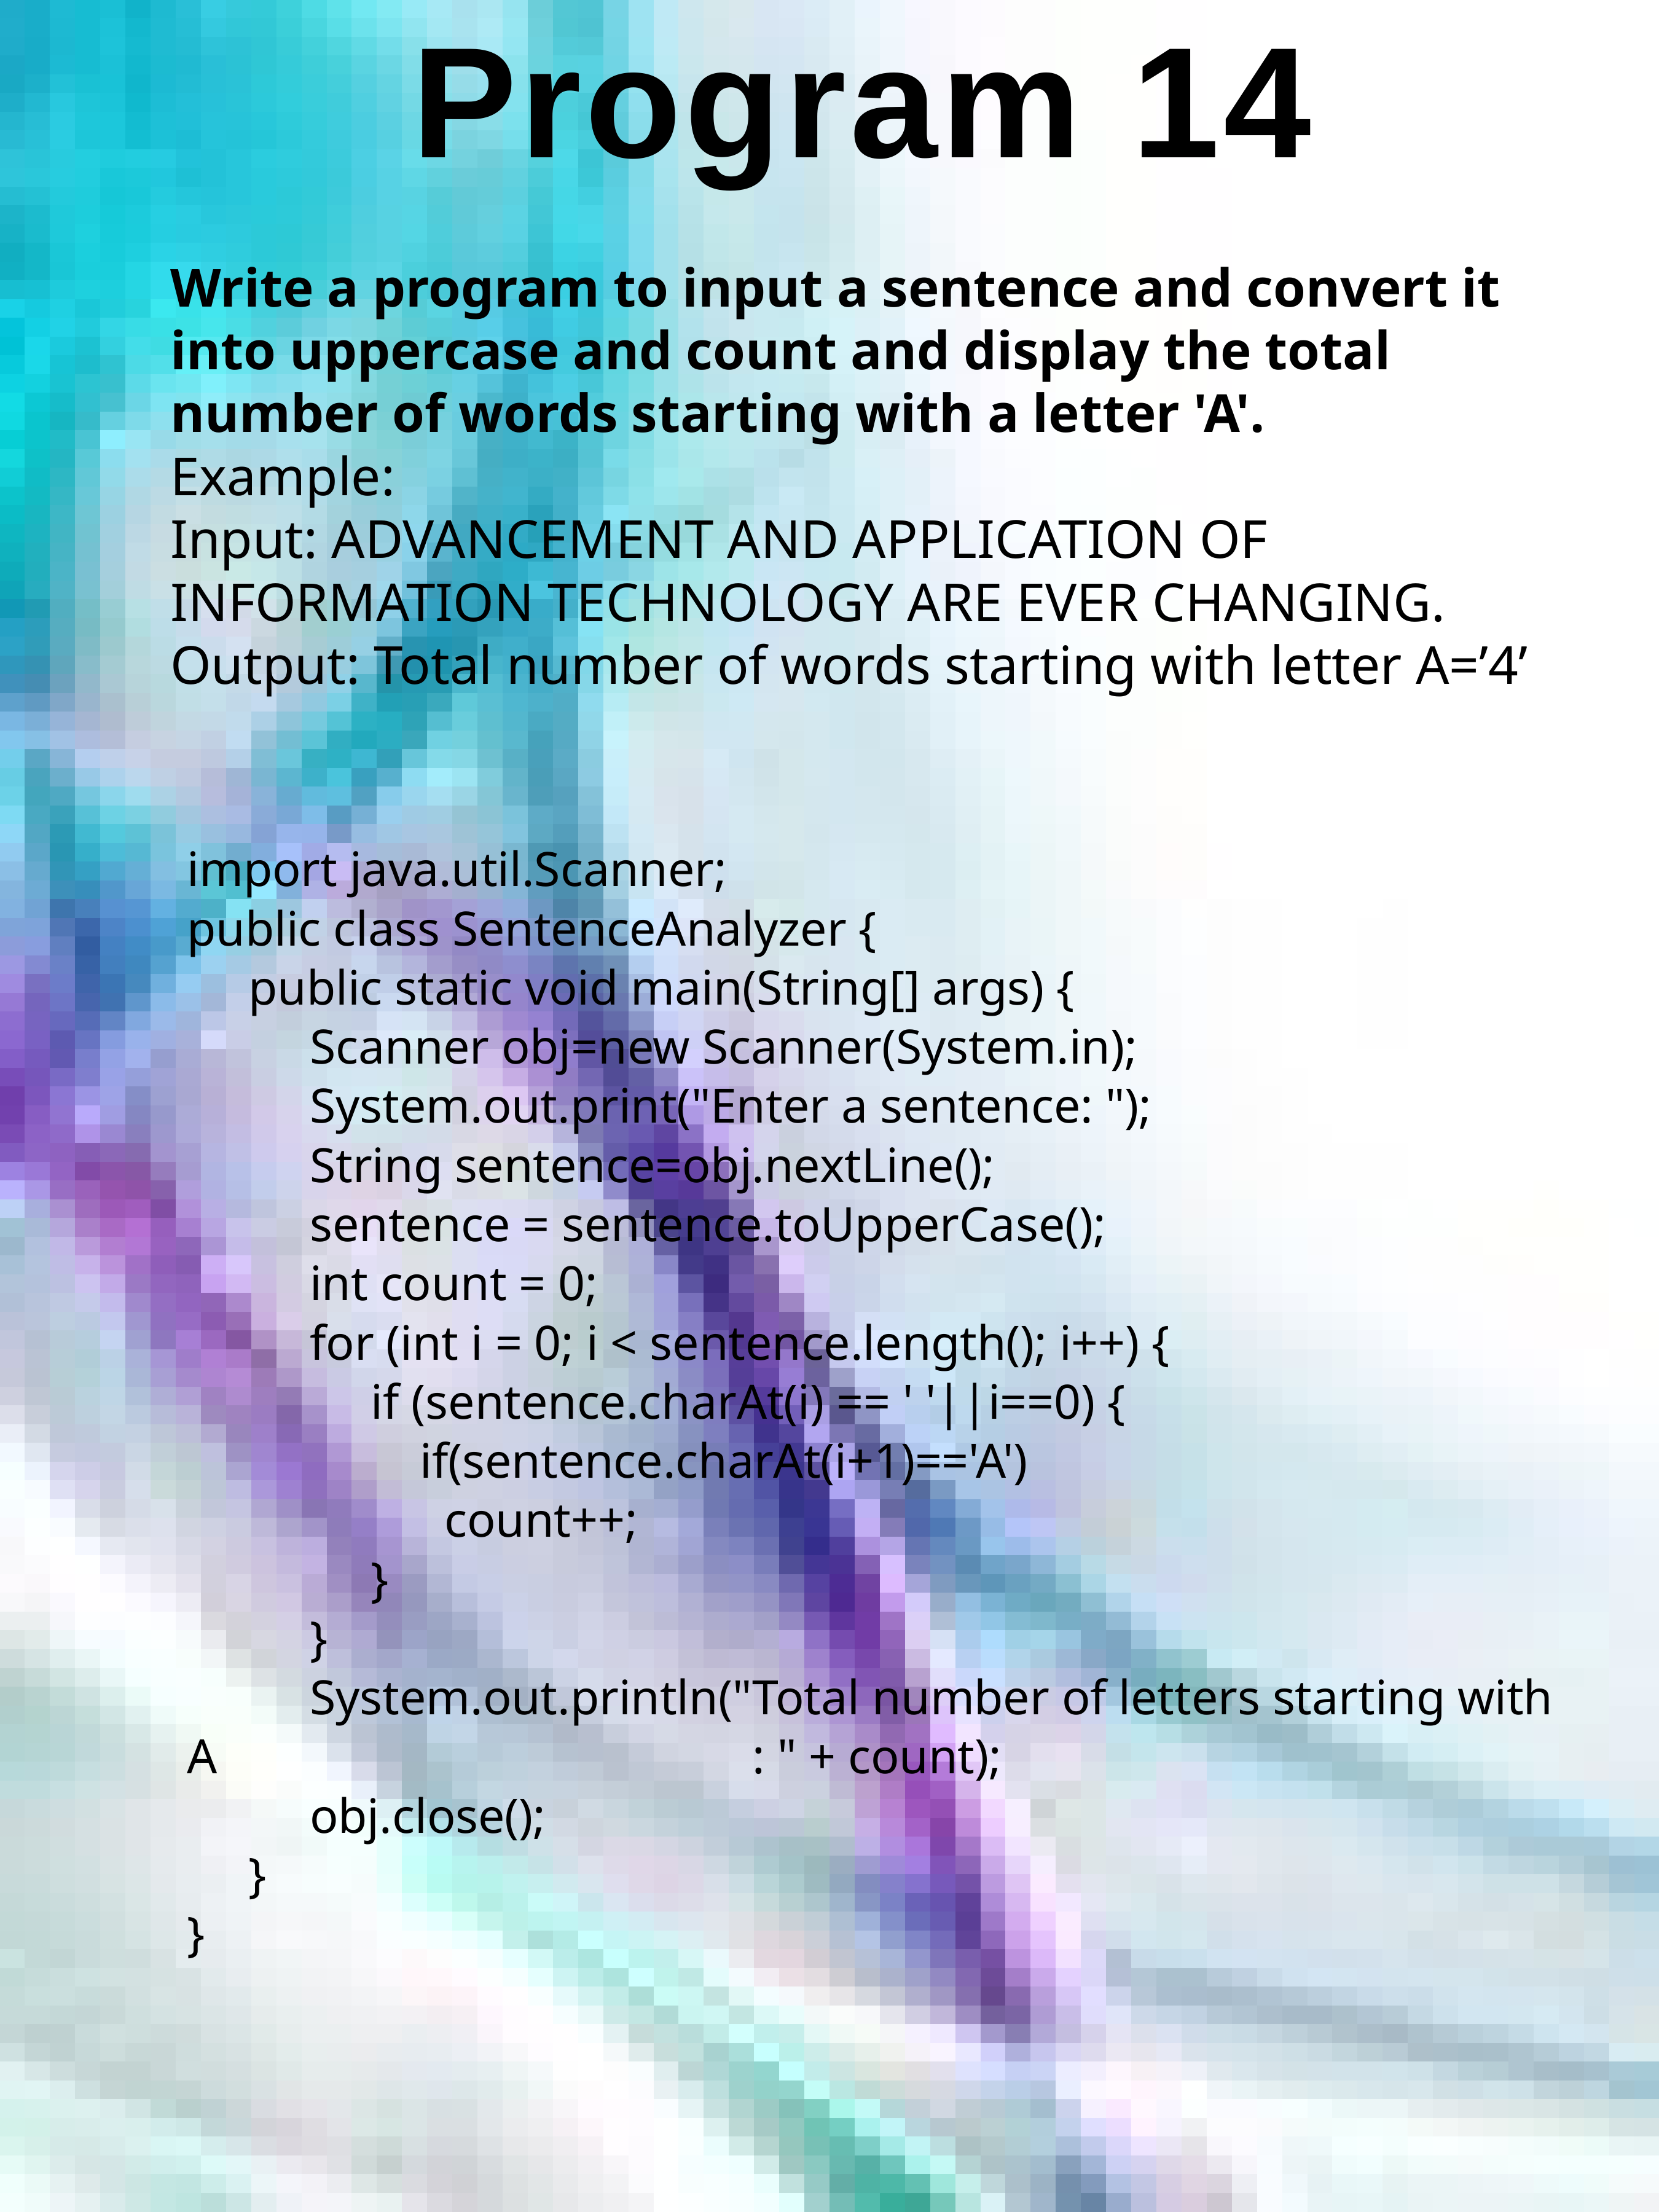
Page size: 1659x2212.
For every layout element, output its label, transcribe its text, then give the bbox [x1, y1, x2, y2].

picture [0, 0, 1659, 2212]
text_box import java.util.Scanner; public class SentenceAnalyzer { public static void main(String[] args) { Scanner obj=new Scanner(System.in); System.out.print("Enter a sentence: "); String sentence=obj.nextLine(); sentence = sentence.toUpperCase(); int count = 0; for (int i = 0; i < sentence.length(); i++) { if (sentence.charAt(i) == ' '||i==0) { if(sentence.charAt(i+1)=='A') count++; } } System.out.println("Total number of letters starting with A : " + count); obj.close(); } } [64, 827, 1611, 2122]
text_box Write a program to input a sentence and convert it into uppercase and count and display the total number of words starting with a letter 'A'. Example: Input: ADVANCEMENT AND APPLICATION OF INFORMATION TECHNOLOGY ARE EVER CHANGING. Output: Total number of words starting with letter A=’4’ [47, 245, 1611, 705]
title Program 14 [308, 0, 1417, 245]
